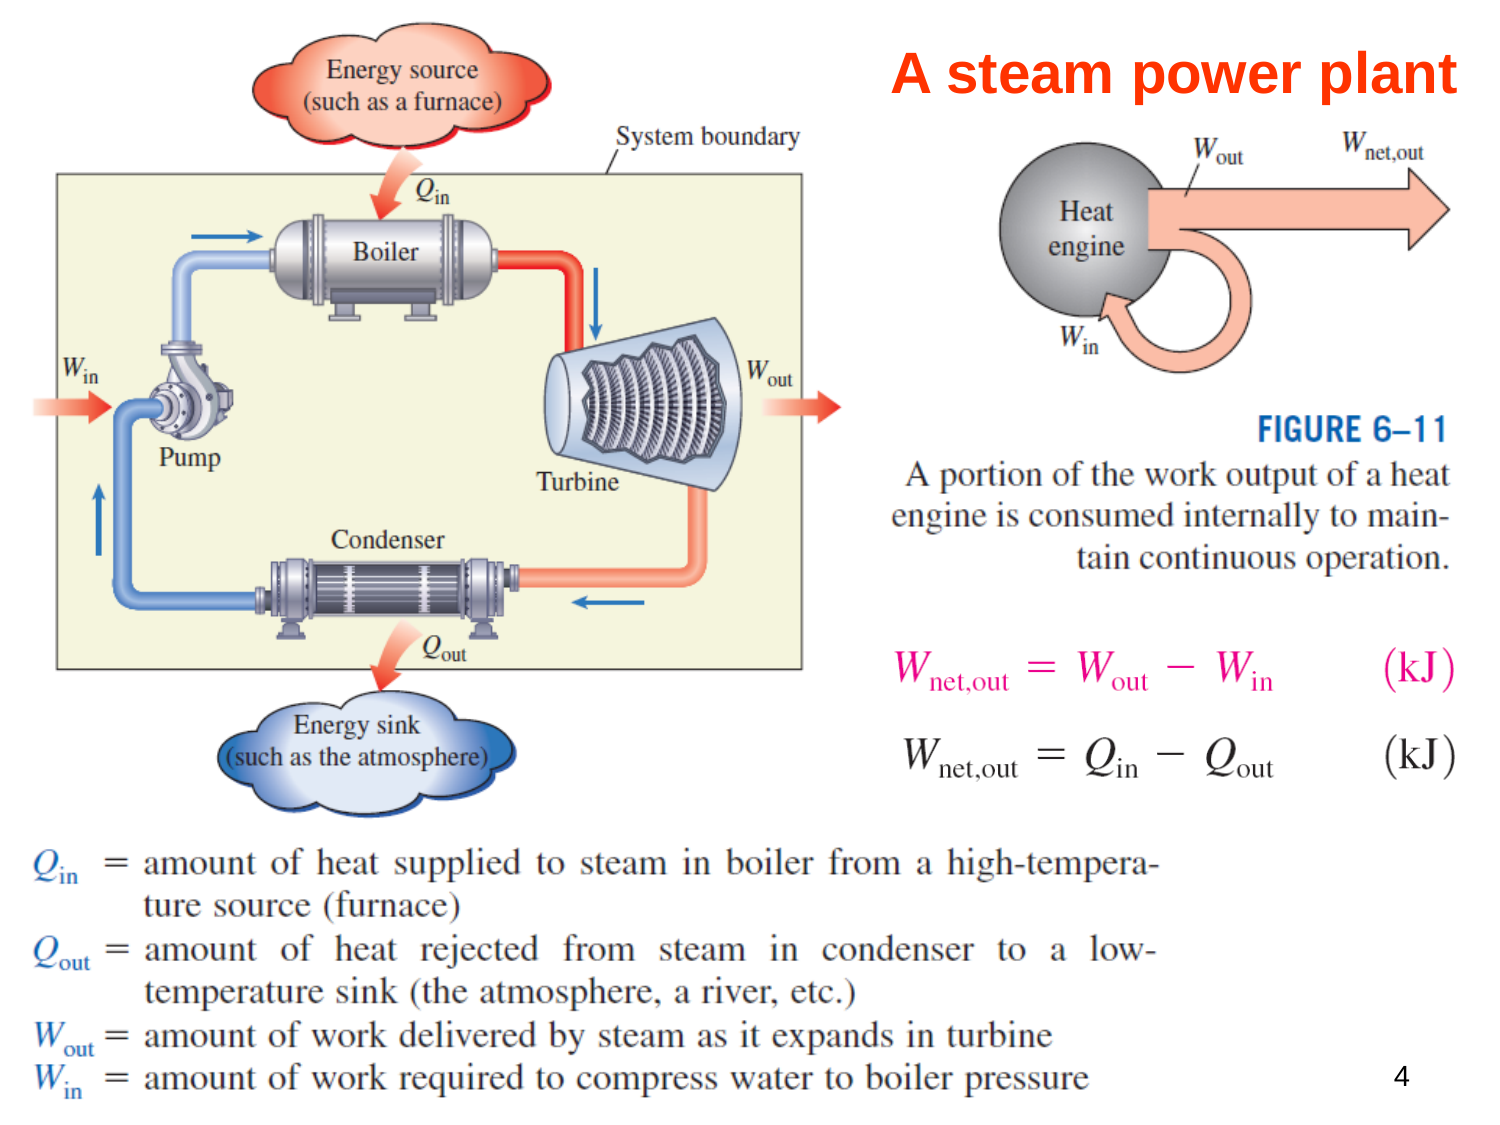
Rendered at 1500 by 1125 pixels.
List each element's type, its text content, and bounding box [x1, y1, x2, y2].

picture [28, 12, 851, 826]
picture [892, 724, 1463, 791]
picture [887, 124, 1463, 588]
text_box A steam power plant [875, 27, 1474, 113]
picture [24, 837, 1171, 1107]
picture [887, 637, 1462, 700]
slide_number 4 [1174, 1049, 1426, 1103]
